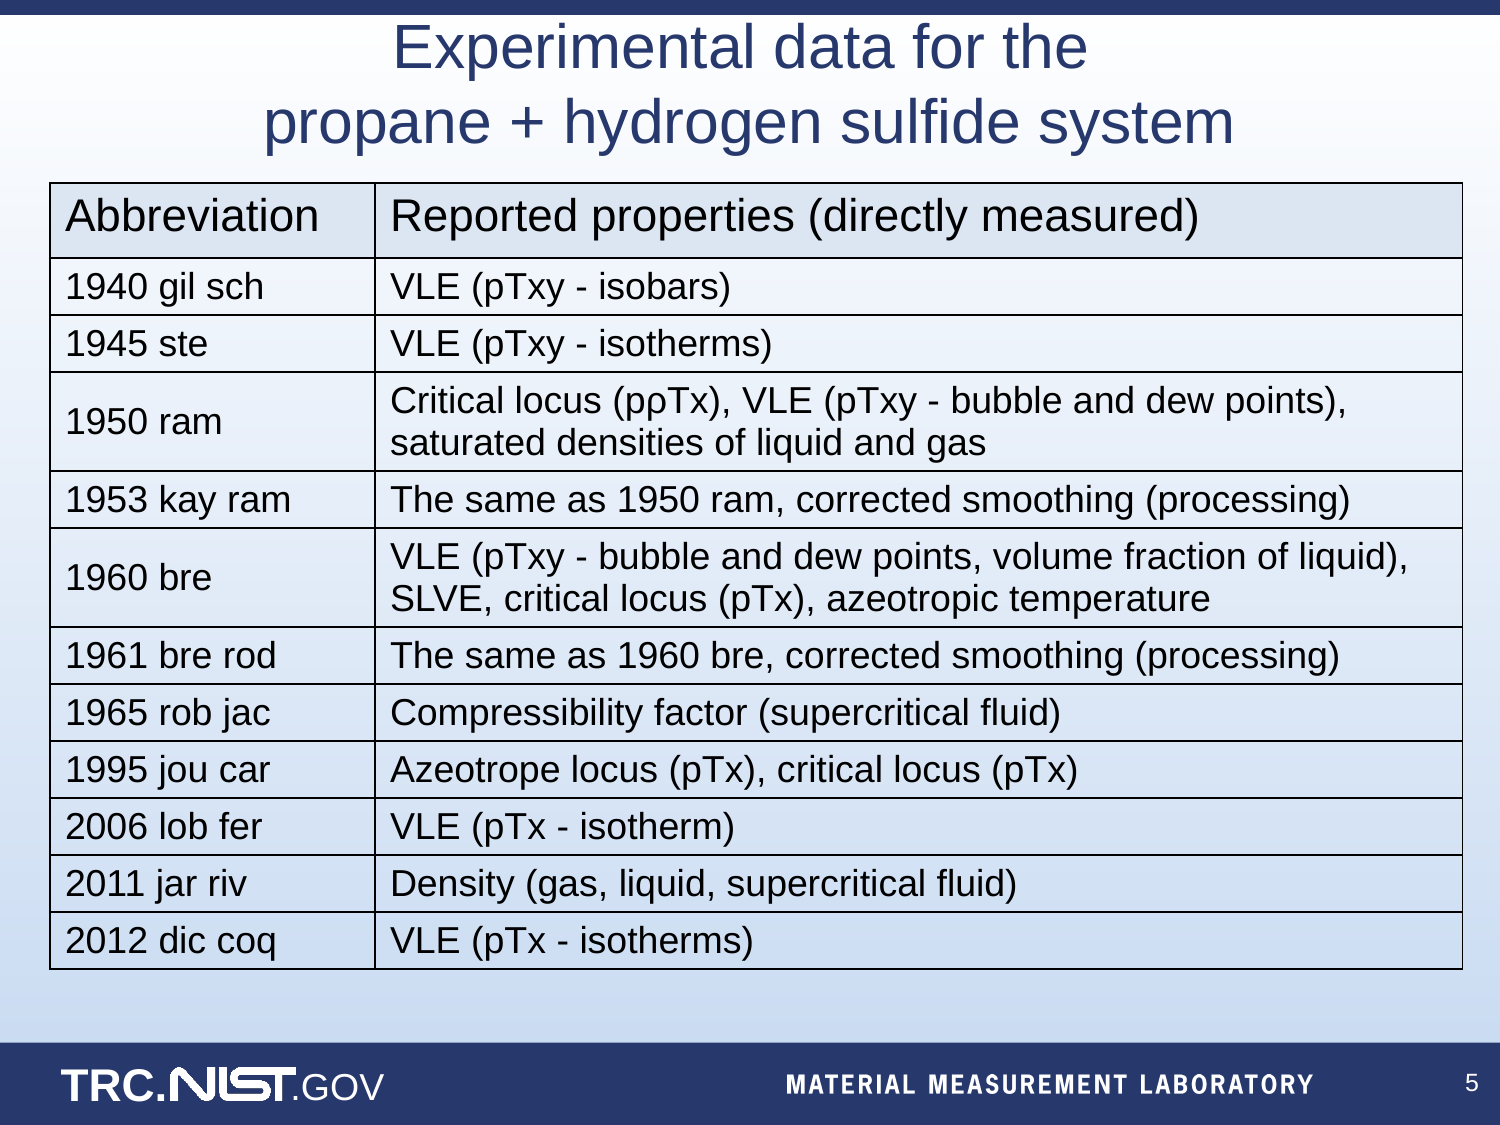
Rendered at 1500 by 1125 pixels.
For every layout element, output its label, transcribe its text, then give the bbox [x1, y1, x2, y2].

picture [170, 1067, 296, 1101]
table_cell The same as 1960 bre, corrected smoothing (processing) [376, 628, 1462, 683]
table_cell 1945 ste [51, 316, 374, 371]
table_cell VLE (pTxy - isobars) [376, 259, 1462, 314]
table_cell 1965 rob jac [51, 685, 374, 740]
table_cell 1950 ram [51, 373, 374, 470]
table_cell 1960 bre [51, 529, 374, 626]
table_cell VLE (pTxy - isotherms) [376, 316, 1462, 371]
table_cell VLE (pTxy - bubble and dew points, volume fraction of liquid), SLVE, critical locus (pTx), azeotropic temperature [376, 529, 1462, 626]
table_cell 1940 gil sch [51, 259, 374, 314]
title Experimental data for the propane + hydrogen sulfide system [75, 12, 1425, 150]
table_cell VLE (pTx - isotherm) [376, 799, 1462, 854]
table_cell The same as 1950 ram, corrected smoothing (processing) [376, 472, 1462, 527]
table_cell 1995 jou car [51, 742, 374, 797]
table_cell 2011 jar riv [51, 856, 374, 911]
table_cell Density (gas, liquid, supercritical fluid) [376, 856, 1462, 911]
table_header Abbreviation [51, 184, 374, 257]
table_cell VLE (pTx - isotherms) [376, 913, 1462, 968]
picture [787, 1074, 1313, 1094]
table_cell Azeotrope locus (pTx), critical locus (pTx) [376, 742, 1462, 797]
table_cell 2006 lob fer [51, 799, 374, 854]
table_header Reported properties (directly measured) [376, 184, 1462, 257]
table_cell Compressibility factor (supercritical fluid) [376, 685, 1462, 740]
table_cell 2012 dic coq [51, 913, 374, 968]
table_cell Critical locus (pρTx), VLE (pTxy - bubble and dew points), saturated densities of liquid and gas [376, 373, 1462, 470]
table_cell 1953 kay ram [51, 472, 374, 527]
table_cell 1961 bre rod [51, 628, 374, 683]
